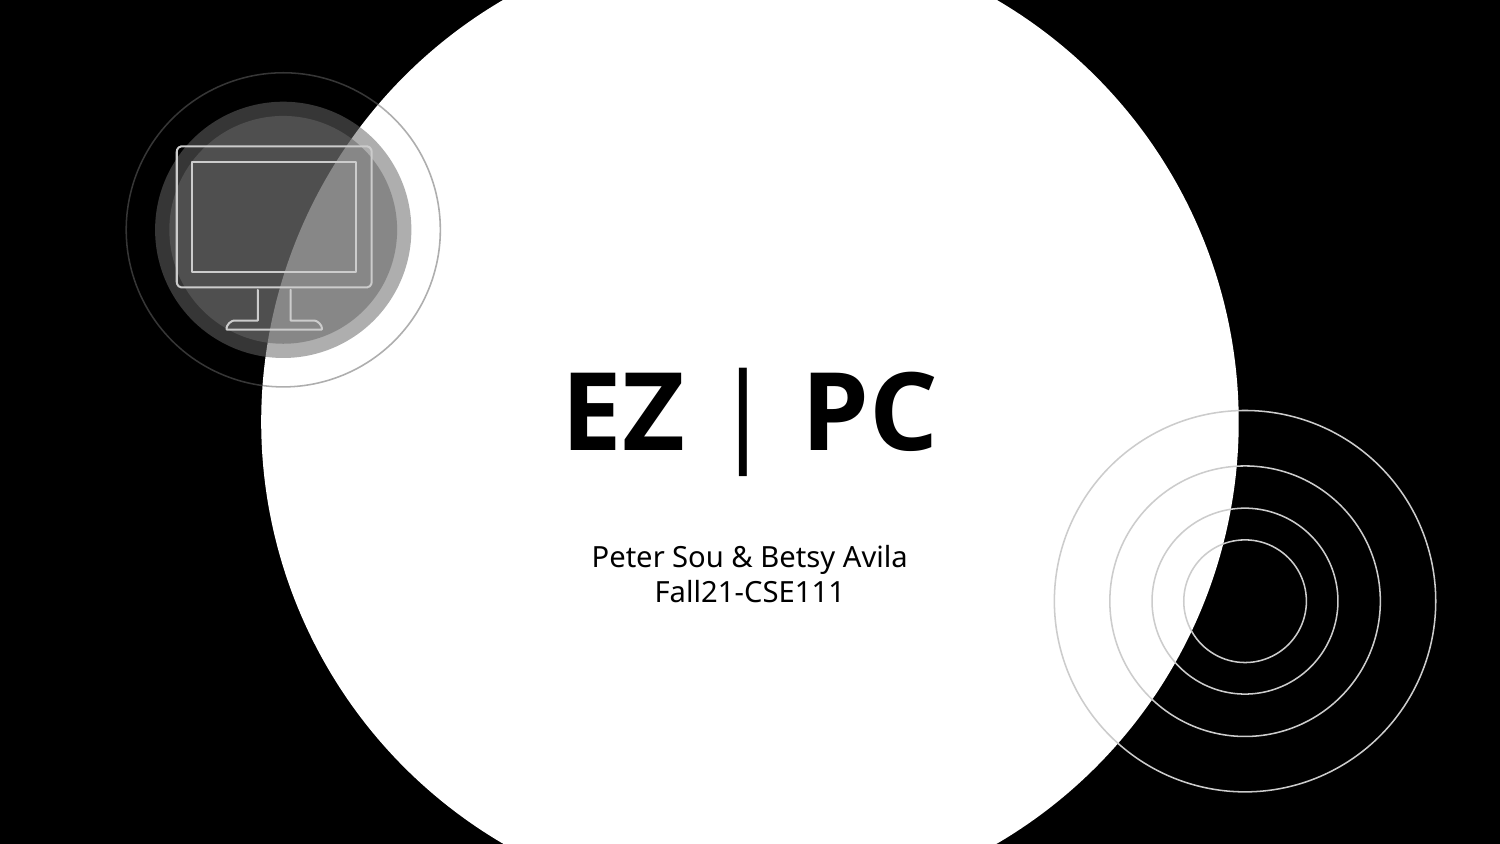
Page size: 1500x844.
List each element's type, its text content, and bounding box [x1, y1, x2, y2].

title EZ | PC [421, 329, 1079, 487]
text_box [176, 146, 372, 330]
subtitle Peter Sou & Betsy Avila Fall21-CSE111 [421, 523, 1079, 652]
